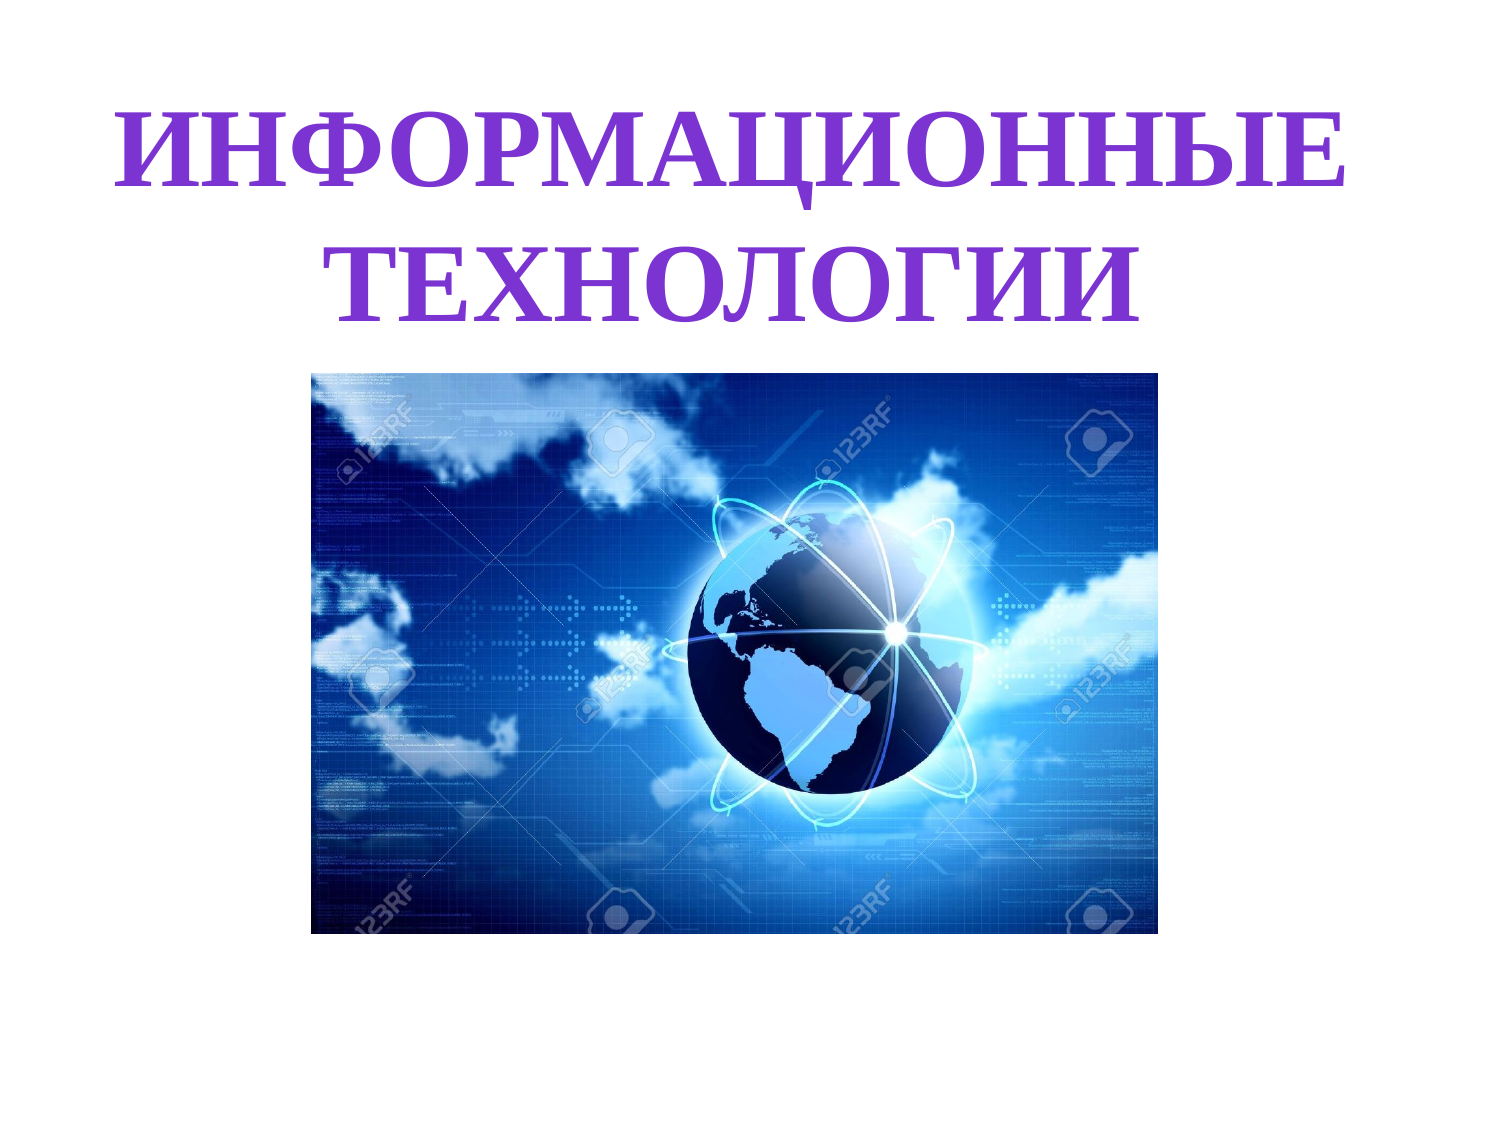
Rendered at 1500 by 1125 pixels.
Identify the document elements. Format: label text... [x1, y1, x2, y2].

picture [311, 373, 1158, 934]
text_box Информационные технологии [76, 66, 1388, 352]
